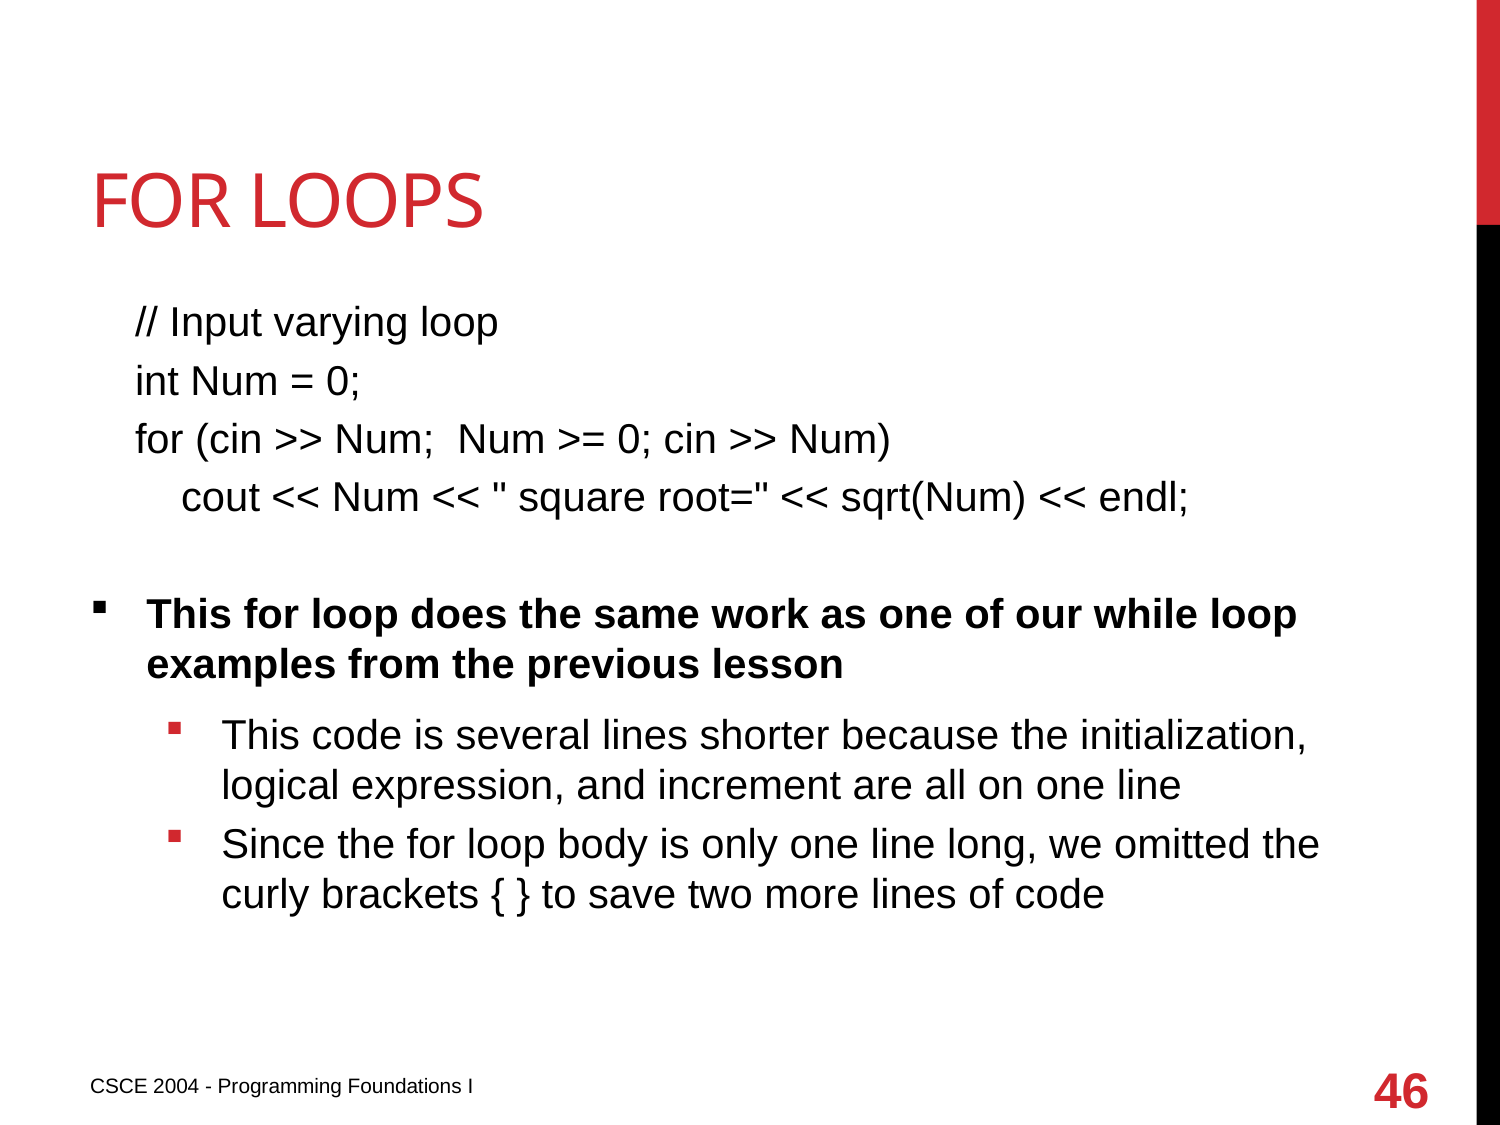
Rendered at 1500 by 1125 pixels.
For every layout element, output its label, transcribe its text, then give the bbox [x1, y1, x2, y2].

title For loops [75, 25, 1025, 250]
slide_number 46 [1358, 1058, 1471, 1119]
list // Input varying loop int Num = 0; for (cin >> Num; Num >= 0; cin >> Num) cout << Num << " square root=" << sqrt(Num) << endl; This for loop does the same work as one of our while loop examples from the previous lesson This code is several lines shorter because the initialization, logical expression, and increment are all on one line Since the for loop body is only one line long, we omitted the curly brackets { } to save two more lines of code [75, 287, 1359, 1005]
footer CSCE 2004 - Programming Foundations I [75, 1065, 638, 1112]
